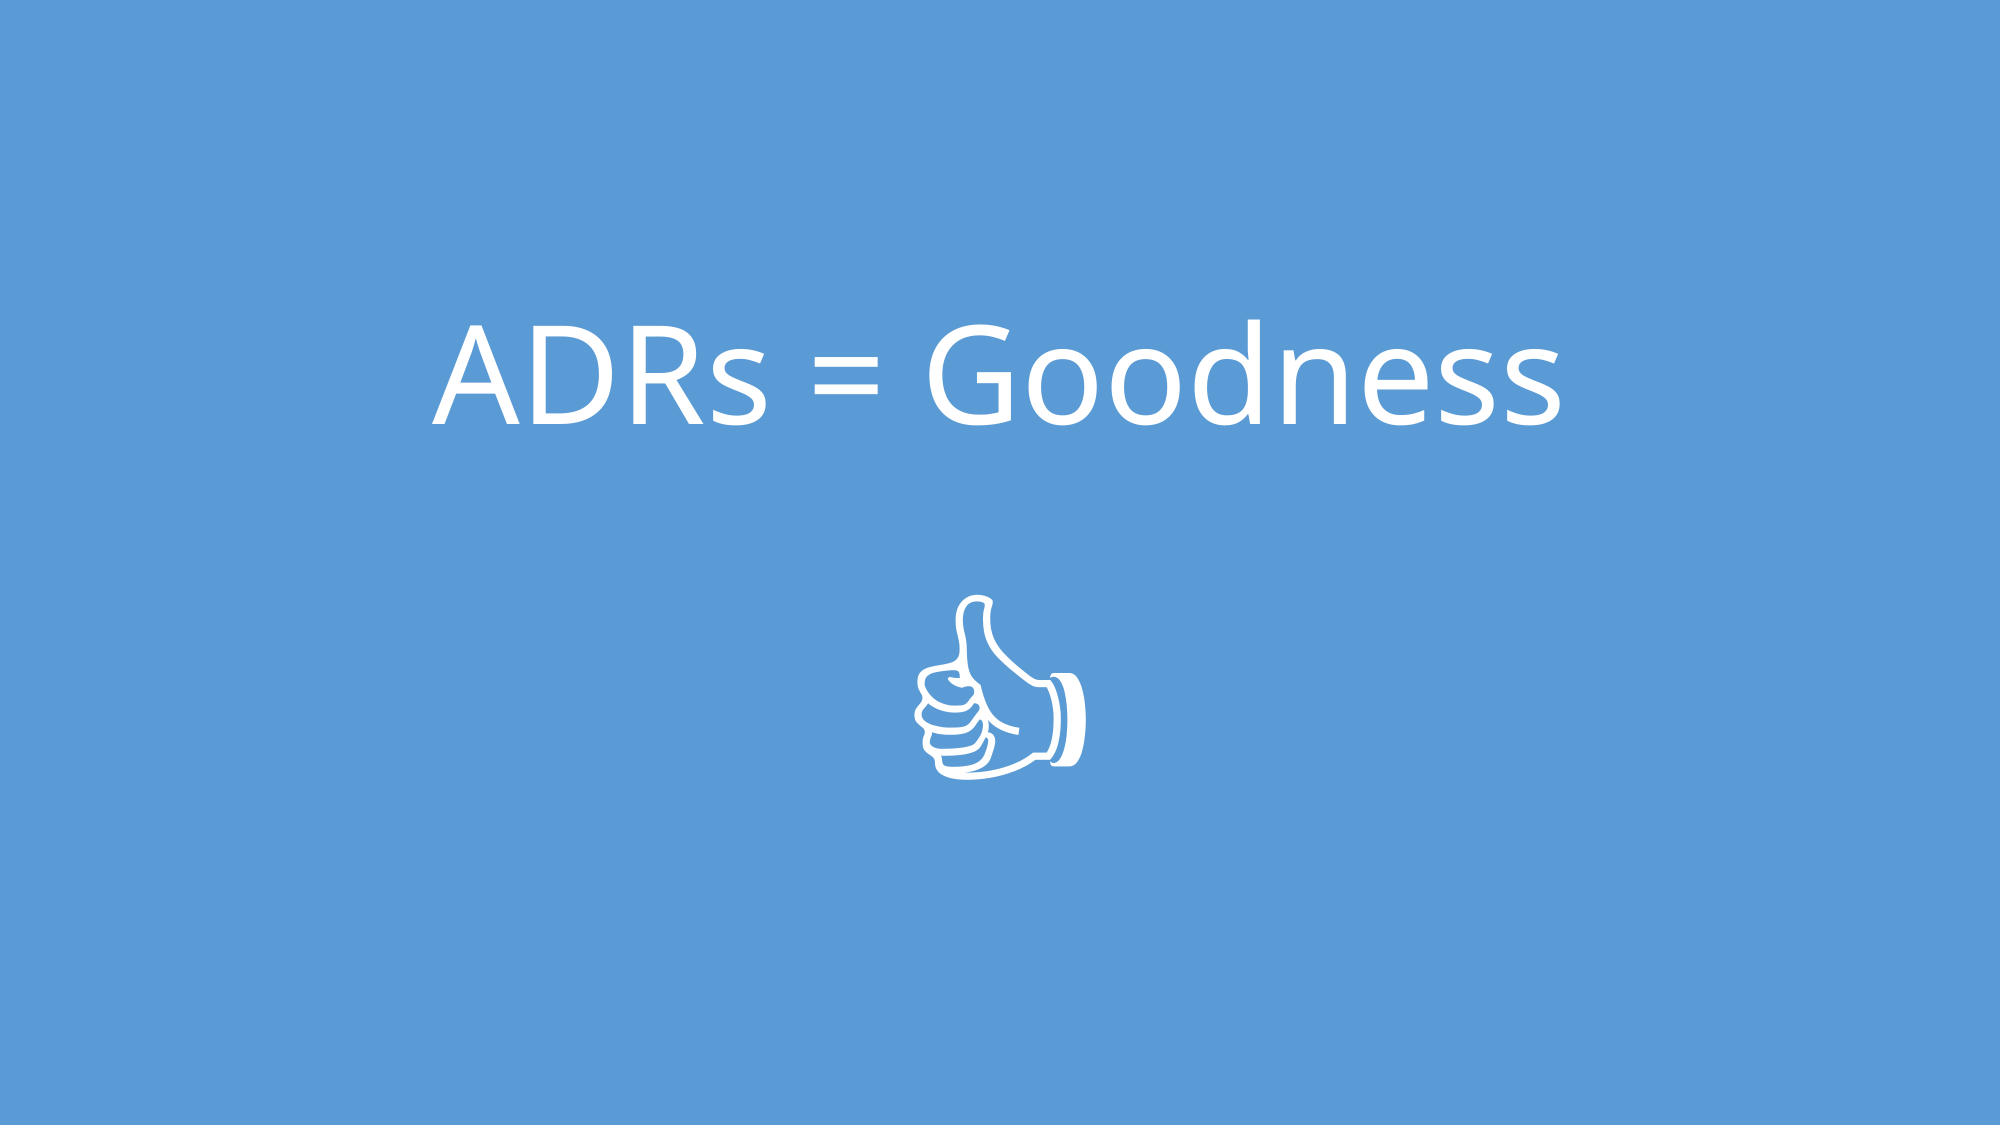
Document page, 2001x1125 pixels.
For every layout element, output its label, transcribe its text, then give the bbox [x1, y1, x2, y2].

title ADRs = Goodness 👍🏽 [137, 387, 1863, 737]
